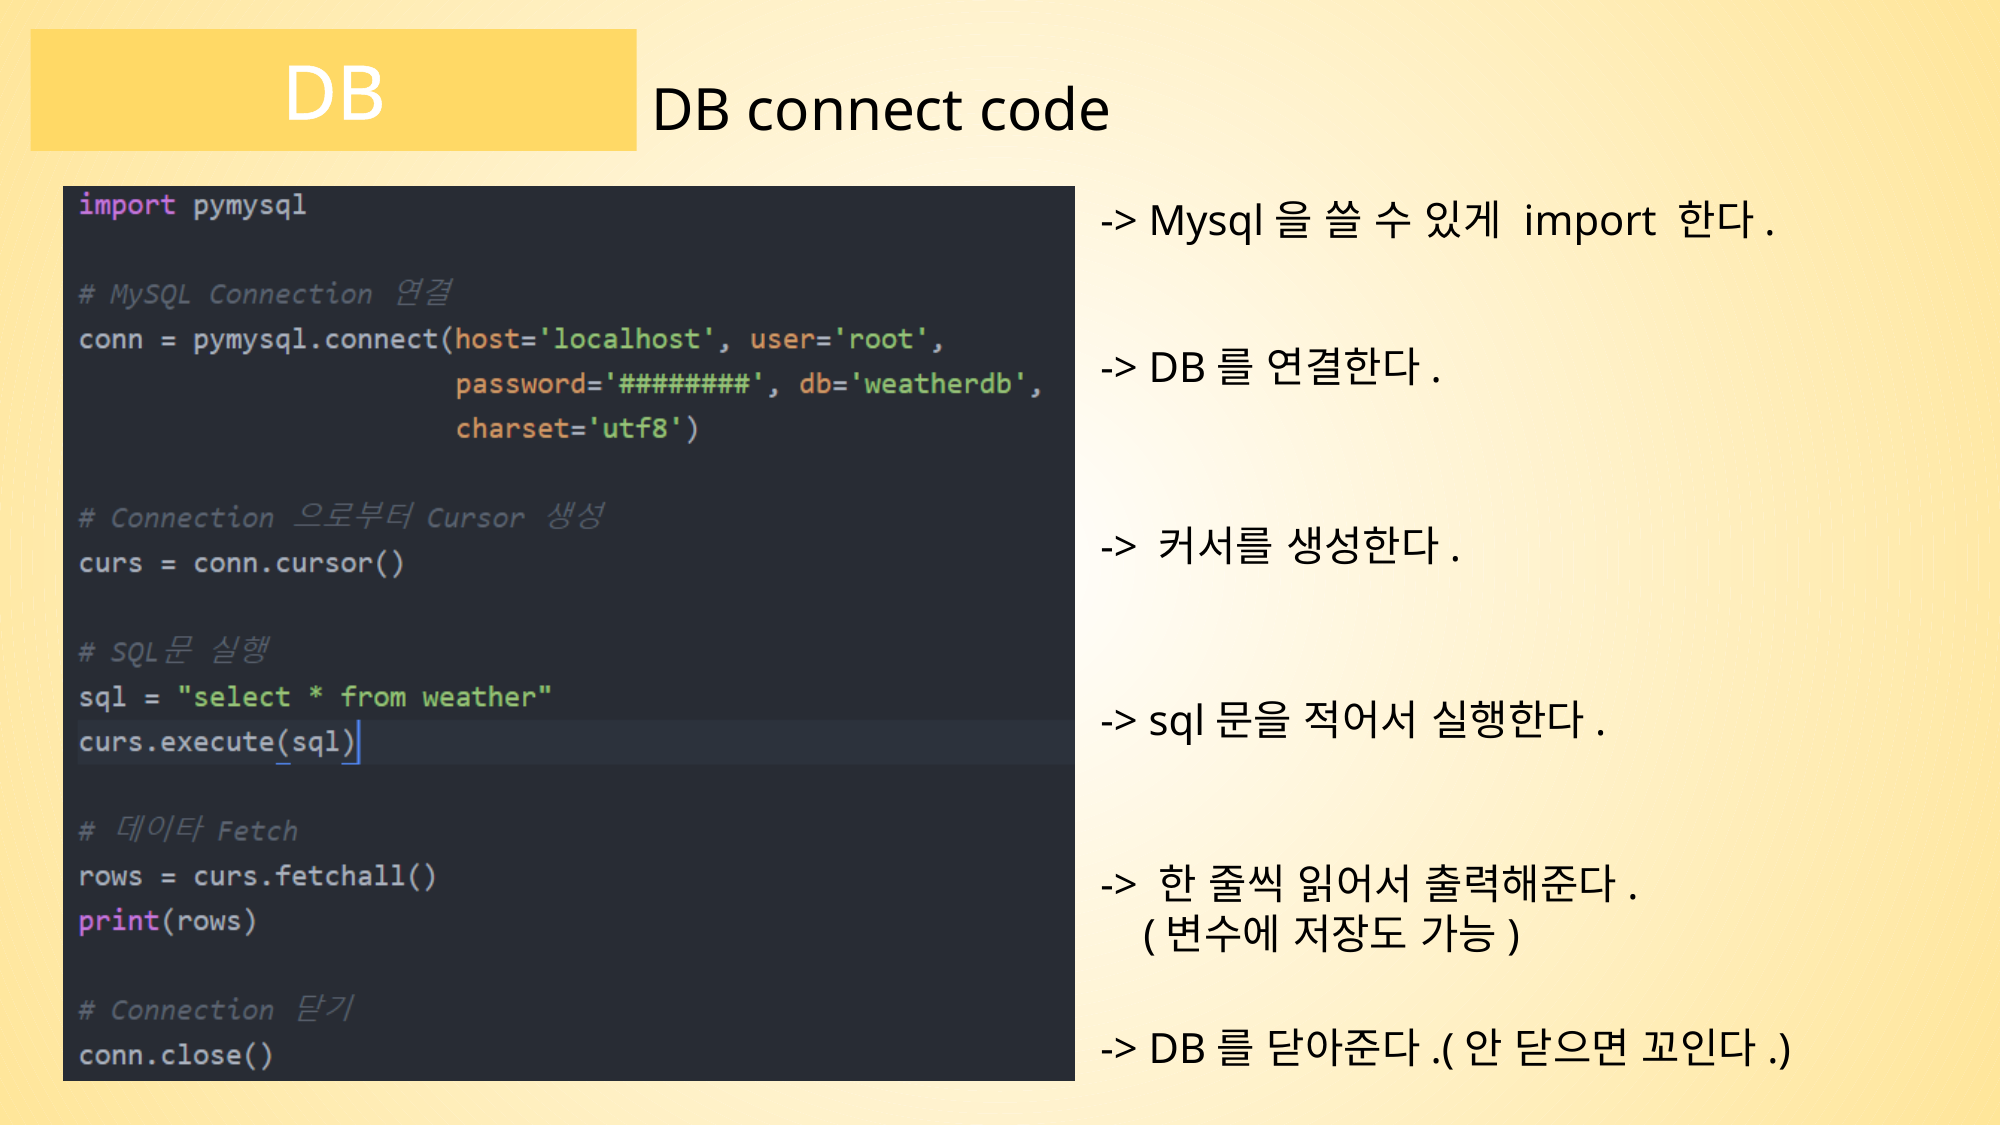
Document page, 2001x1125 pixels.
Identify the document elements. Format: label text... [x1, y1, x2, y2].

text_box -> 한 줄씩 읽어서 출력해준다. (변수에 저장도 가능) [1075, 850, 1796, 966]
text_box DB connect code [636, 64, 1228, 150]
text_box DB [63, 36, 605, 142]
text_box -> DB를 닫아준다.(안 닫으면 꼬인다.) [1075, 1014, 1812, 1080]
text_box -> sql문을 적어서 실행한다. [1075, 686, 1796, 751]
text_box [30, 28, 638, 152]
text_box -> Mysql을 쓸 수 있게 import 한다. [1075, 186, 1796, 252]
picture [63, 186, 1075, 1081]
text_box -> 커서를 생성한다. [1075, 512, 1796, 578]
text_box -> DB를 연결한다. [1075, 333, 1796, 398]
